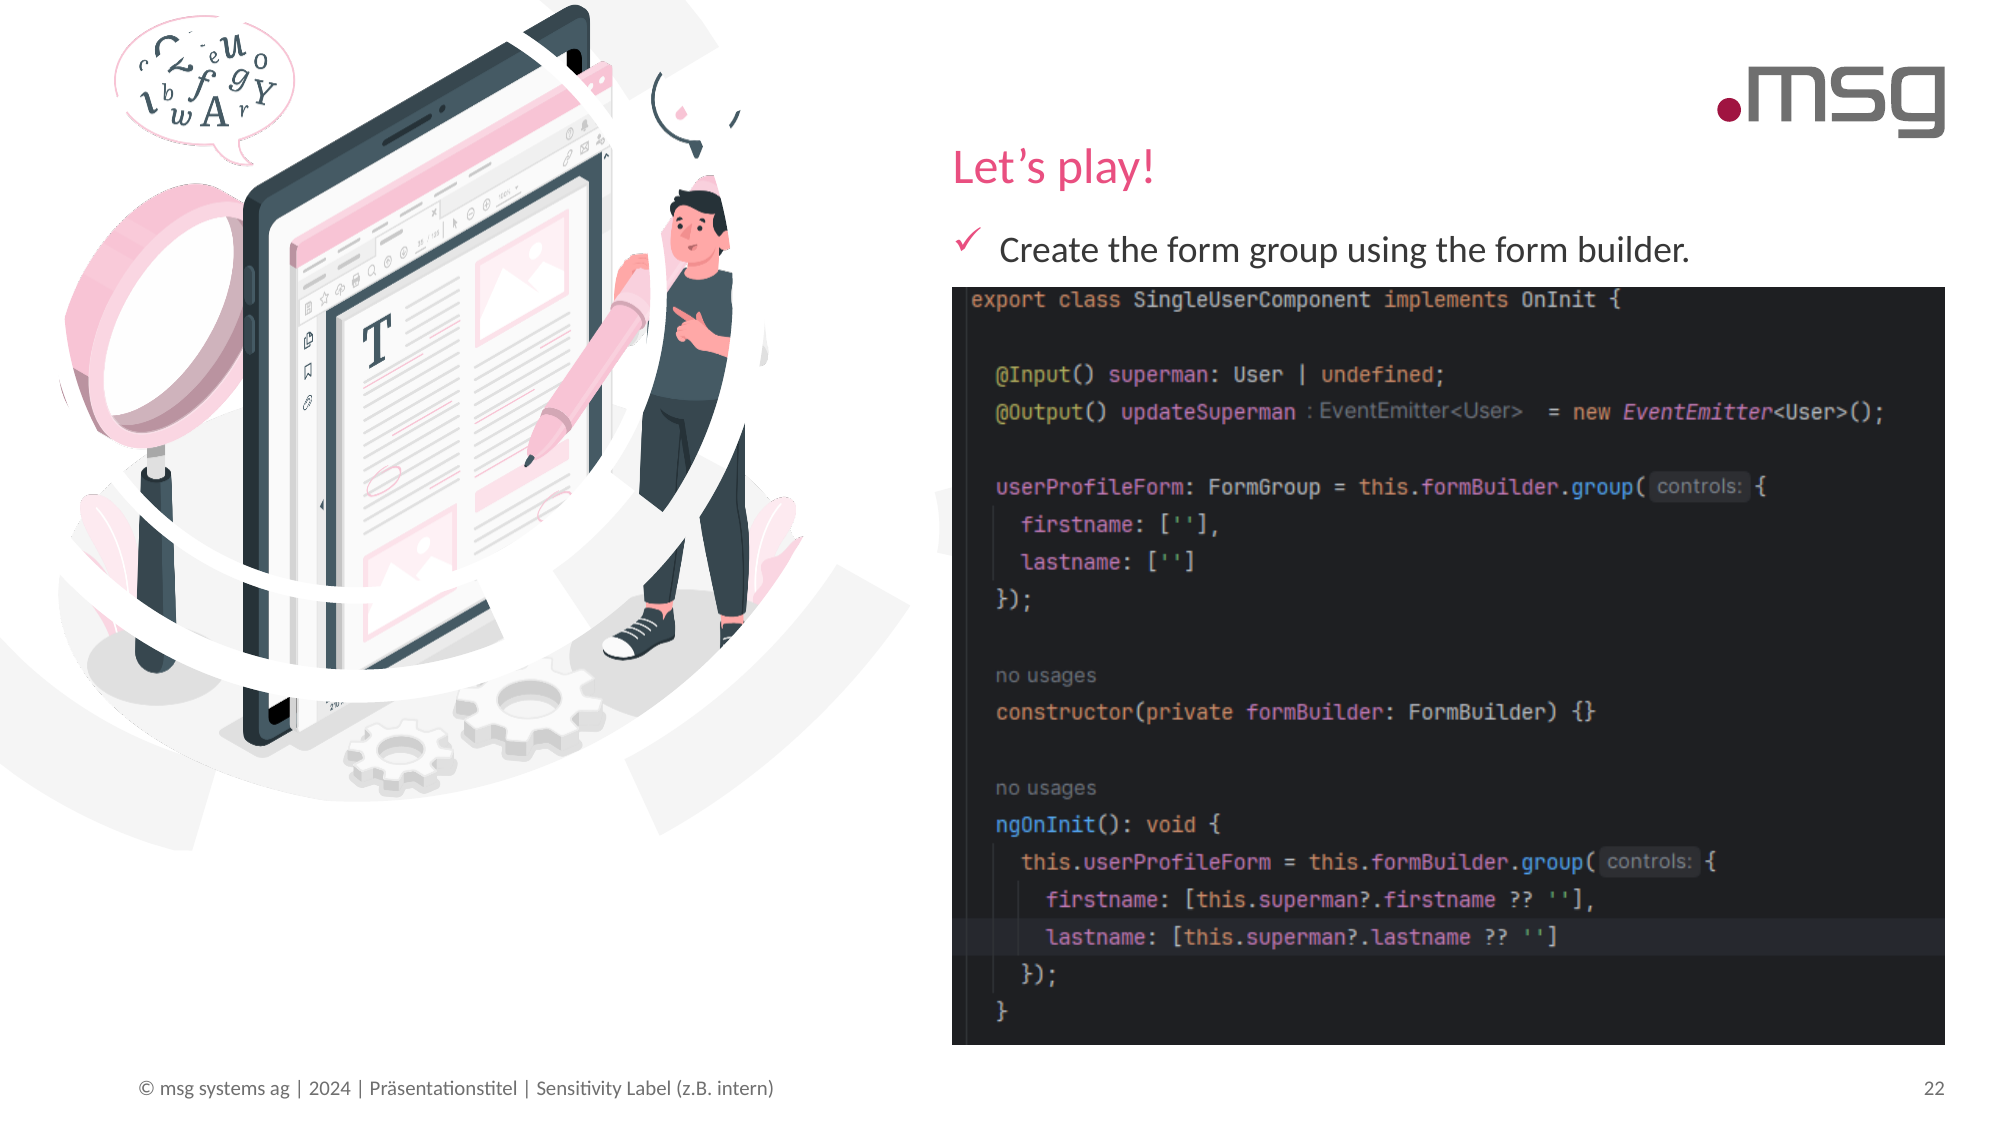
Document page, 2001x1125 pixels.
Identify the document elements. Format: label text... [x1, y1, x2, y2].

footer © msg systems ag | 2024 | Präsentationstitel | Sensitivity Label (z.B. intern) [138, 1071, 1338, 1104]
list Create the form group using the form builder. [952, 220, 1815, 287]
picture [0, 0, 865, 802]
slide_number 22 [1862, 1071, 1945, 1104]
picture [952, 287, 1946, 1045]
title Let’s play! [952, 85, 1815, 195]
